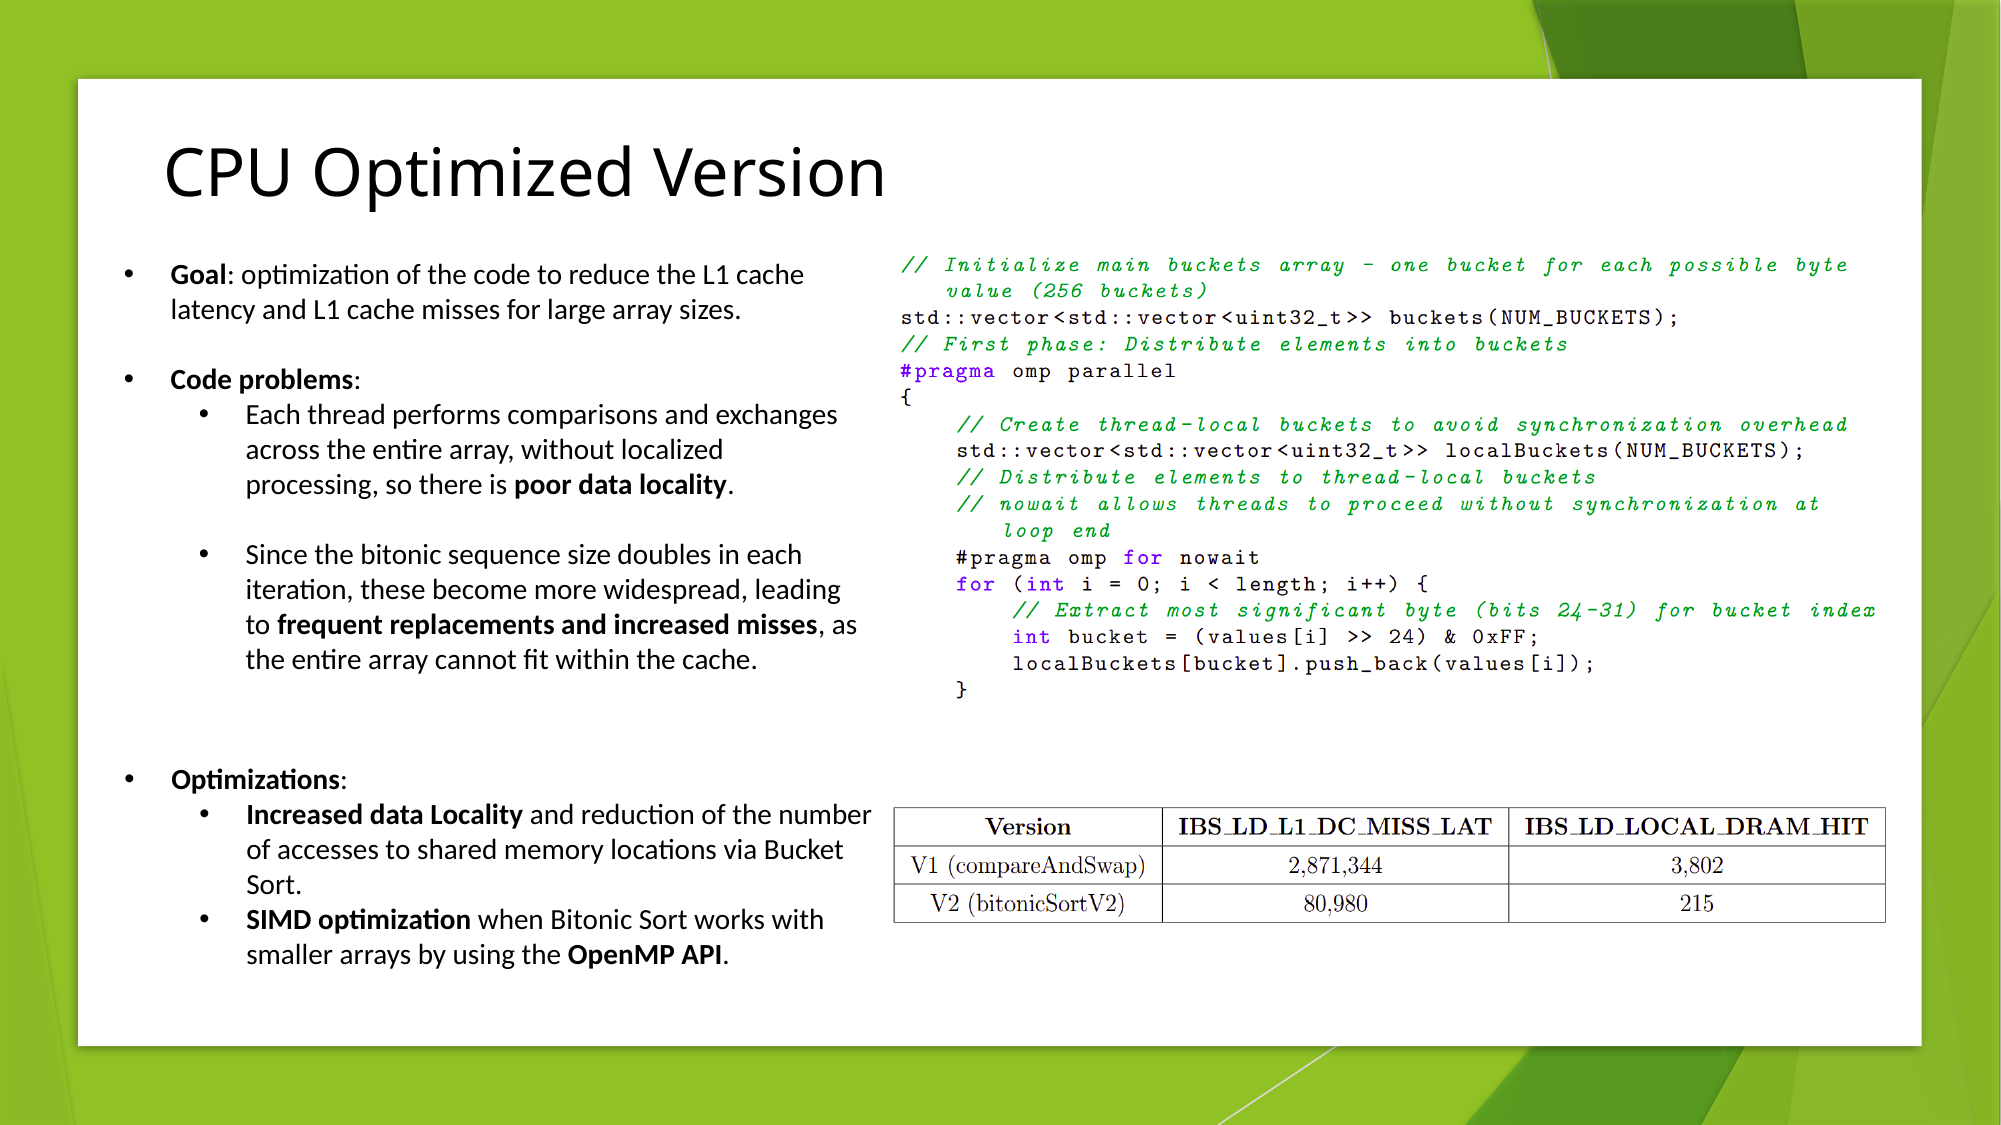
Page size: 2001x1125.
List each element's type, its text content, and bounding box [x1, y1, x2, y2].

picture [894, 247, 1890, 706]
text_box Optimizations: Increased data Locality and reduction of the number of accesses to shared memory locations via Bucket Sort. SIMD optimization when Bitonic Sort works with smaller arrays by using the OpenMP API. [109, 753, 895, 978]
text_box [77, 77, 1923, 1048]
picture [890, 800, 1892, 930]
text_box CPU Optimized Version [148, 121, 1852, 217]
text_box Goal: optimization of the code to reduce the L1 cache latency and L1 cache misses for large array sizes. Code problems: Each thread performs comparisons and exchanges across the entire array, without localized processing, so there is poor data locality. Since the bitonic sequence size doubles in each iteration, these become more widespread, leading to frequent replacements and increased misses, as the entire array cannot fit within the cache. [108, 248, 878, 683]
